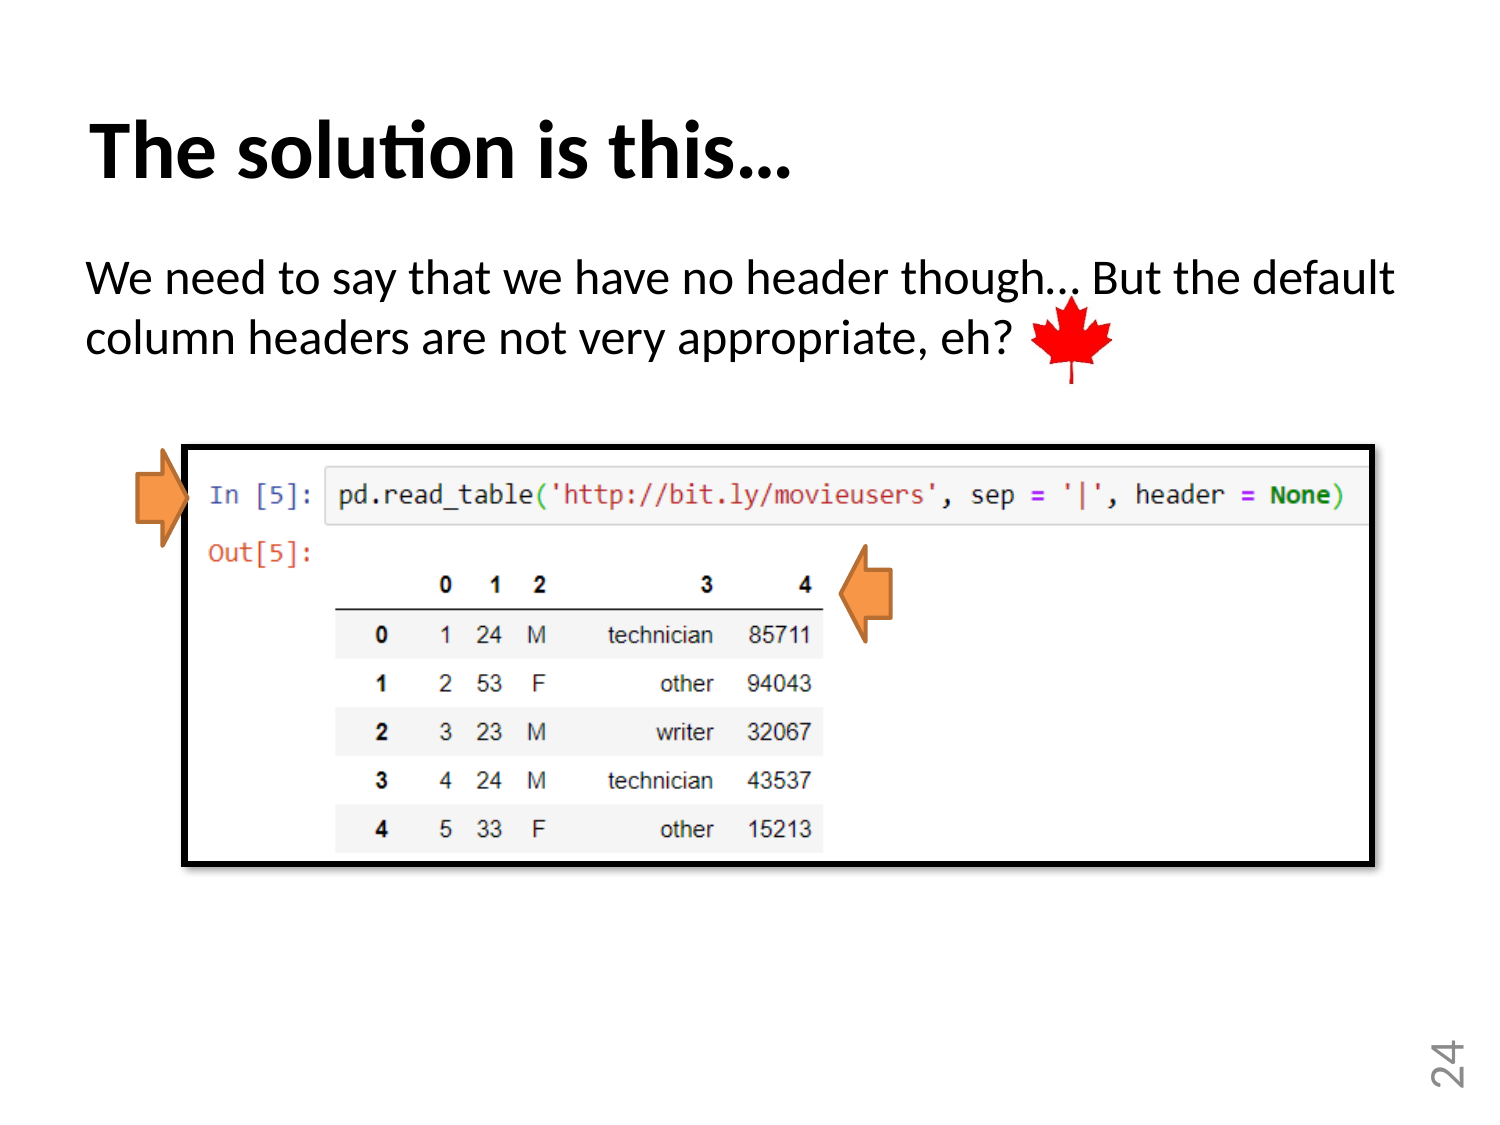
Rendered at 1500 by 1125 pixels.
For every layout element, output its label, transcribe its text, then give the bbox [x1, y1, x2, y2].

picture [1019, 289, 1124, 390]
picture [187, 449, 1369, 862]
text_box [135, 447, 182, 548]
text_box We need to say that we have no header though… But the default column headers are not very appropriate, eh? [70, 237, 1434, 373]
text_box The solution is this… [74, 87, 1438, 203]
slide_number 24 [1412, 1025, 1475, 1125]
